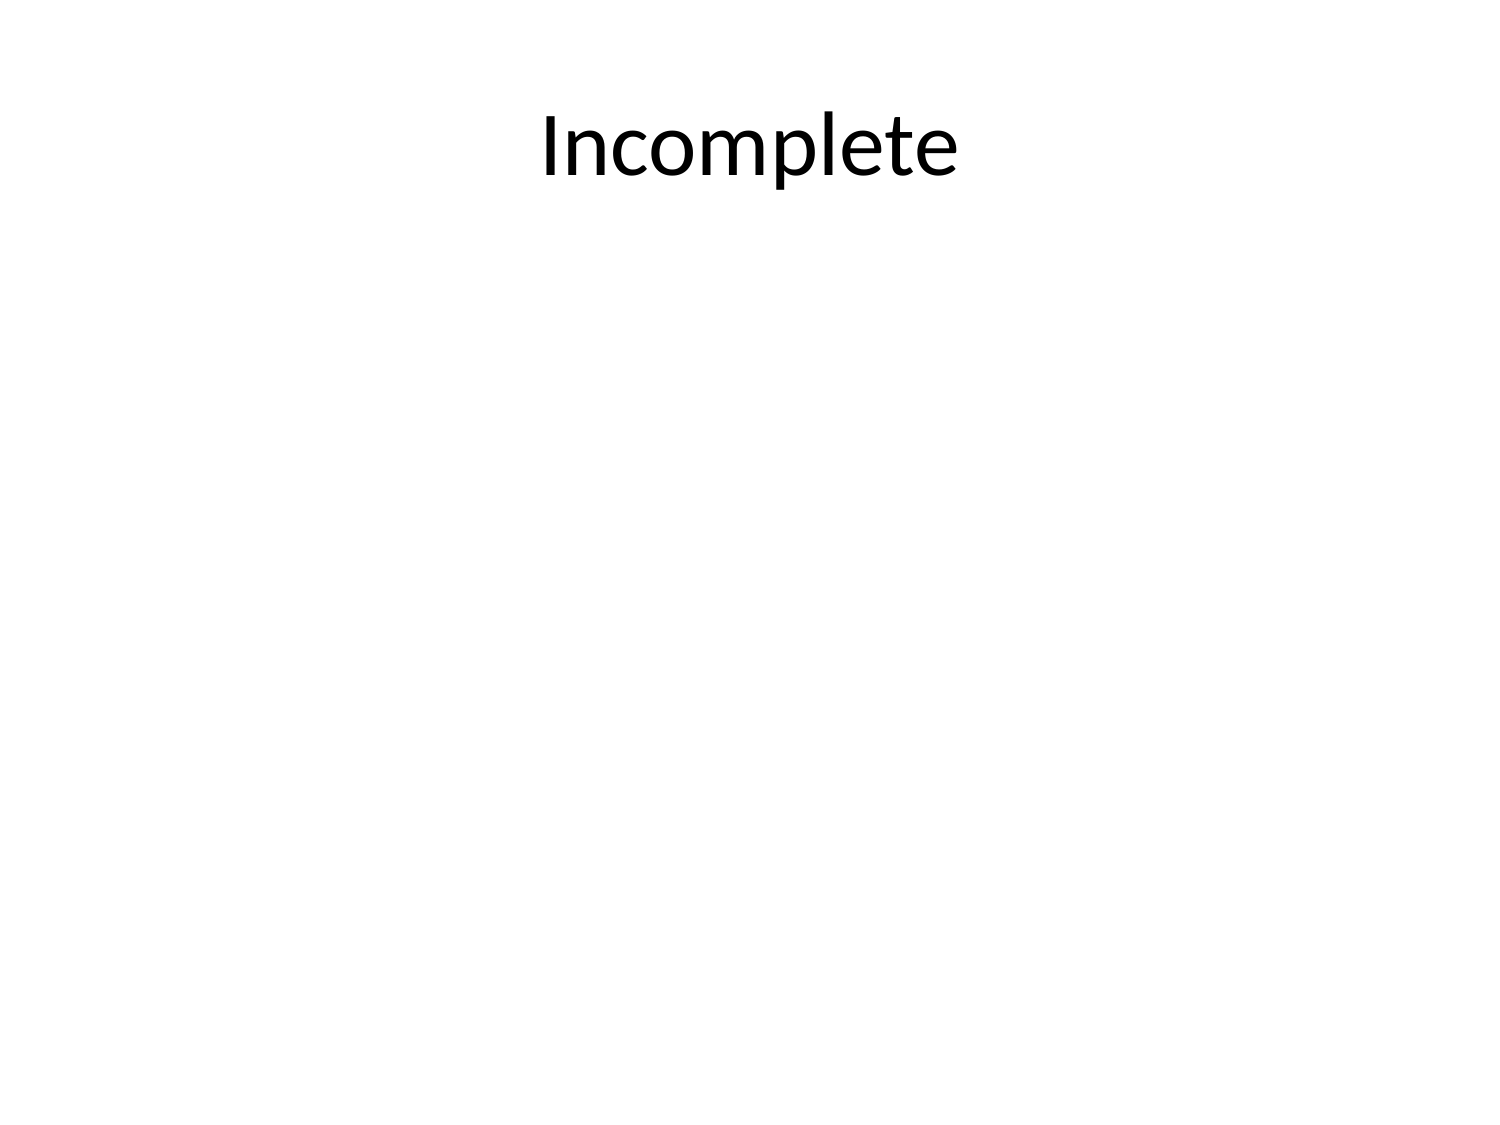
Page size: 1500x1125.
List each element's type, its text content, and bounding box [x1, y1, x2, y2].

title Incomplete [75, 45, 1425, 233]
